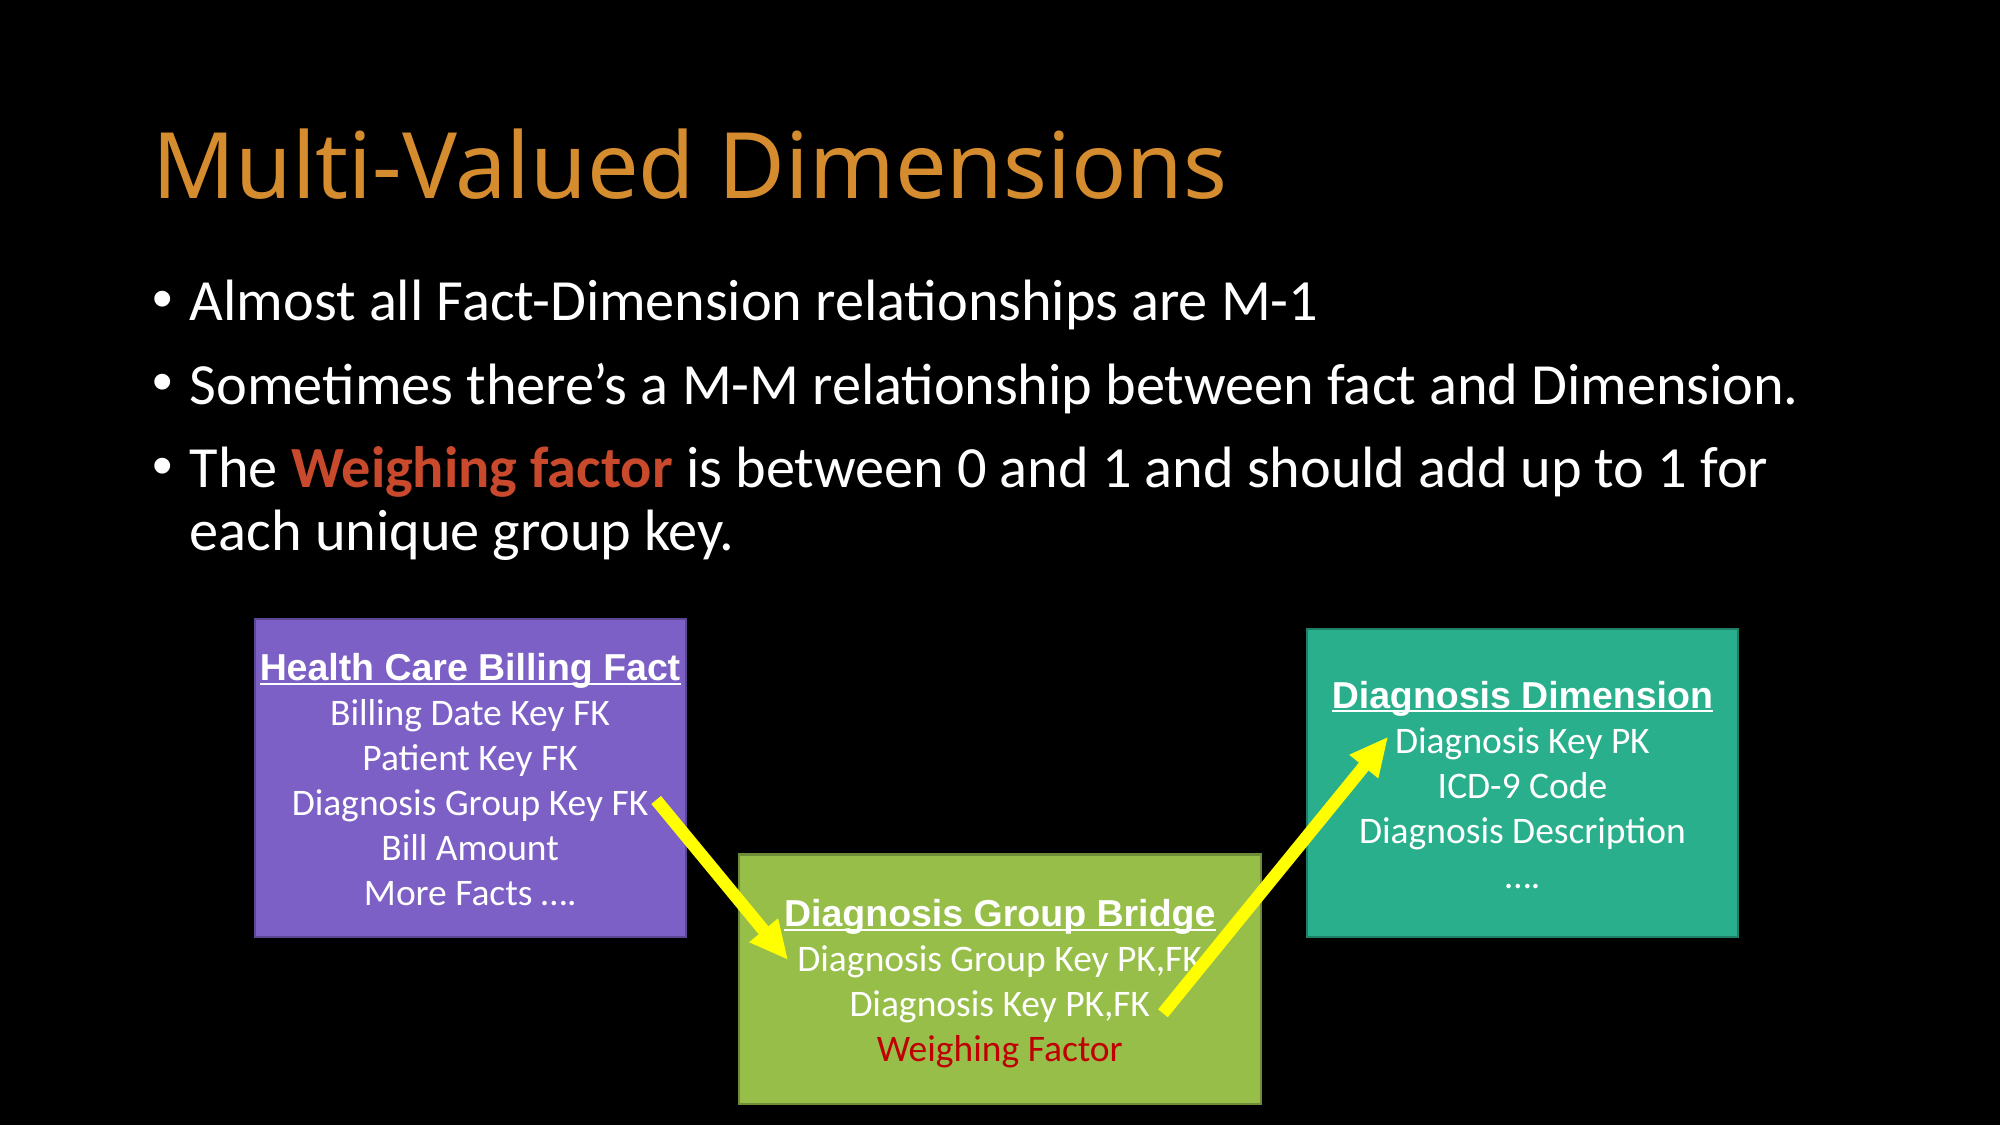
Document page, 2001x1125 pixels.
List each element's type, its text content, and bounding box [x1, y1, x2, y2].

text_box Diagnosis Group Bridge Diagnosis Group Key PK,FK Diagnosis Key PK,FK Weighing Factor [738, 853, 1262, 1105]
title Multi-Valued Dimensions [137, 59, 1863, 262]
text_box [1162, 737, 1388, 1014]
text_box Health Care Billing Fact Billing Date Key FK Patient Key FK Diagnosis Group Key FK Bill Amount More Facts …. [254, 618, 687, 938]
text_box Diagnosis Dimension Diagnosis Key PK ICD-9 Code Diagnosis Description …. [1306, 628, 1739, 938]
list Almost all Fact-Dimension relationships are M-1 Sometimes there’s a M-M relationship between fact and Dimension. The Weighing factor is between 0 and 1 and should add up to 1 for each unique group key. [137, 262, 1863, 1014]
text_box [656, 799, 788, 960]
